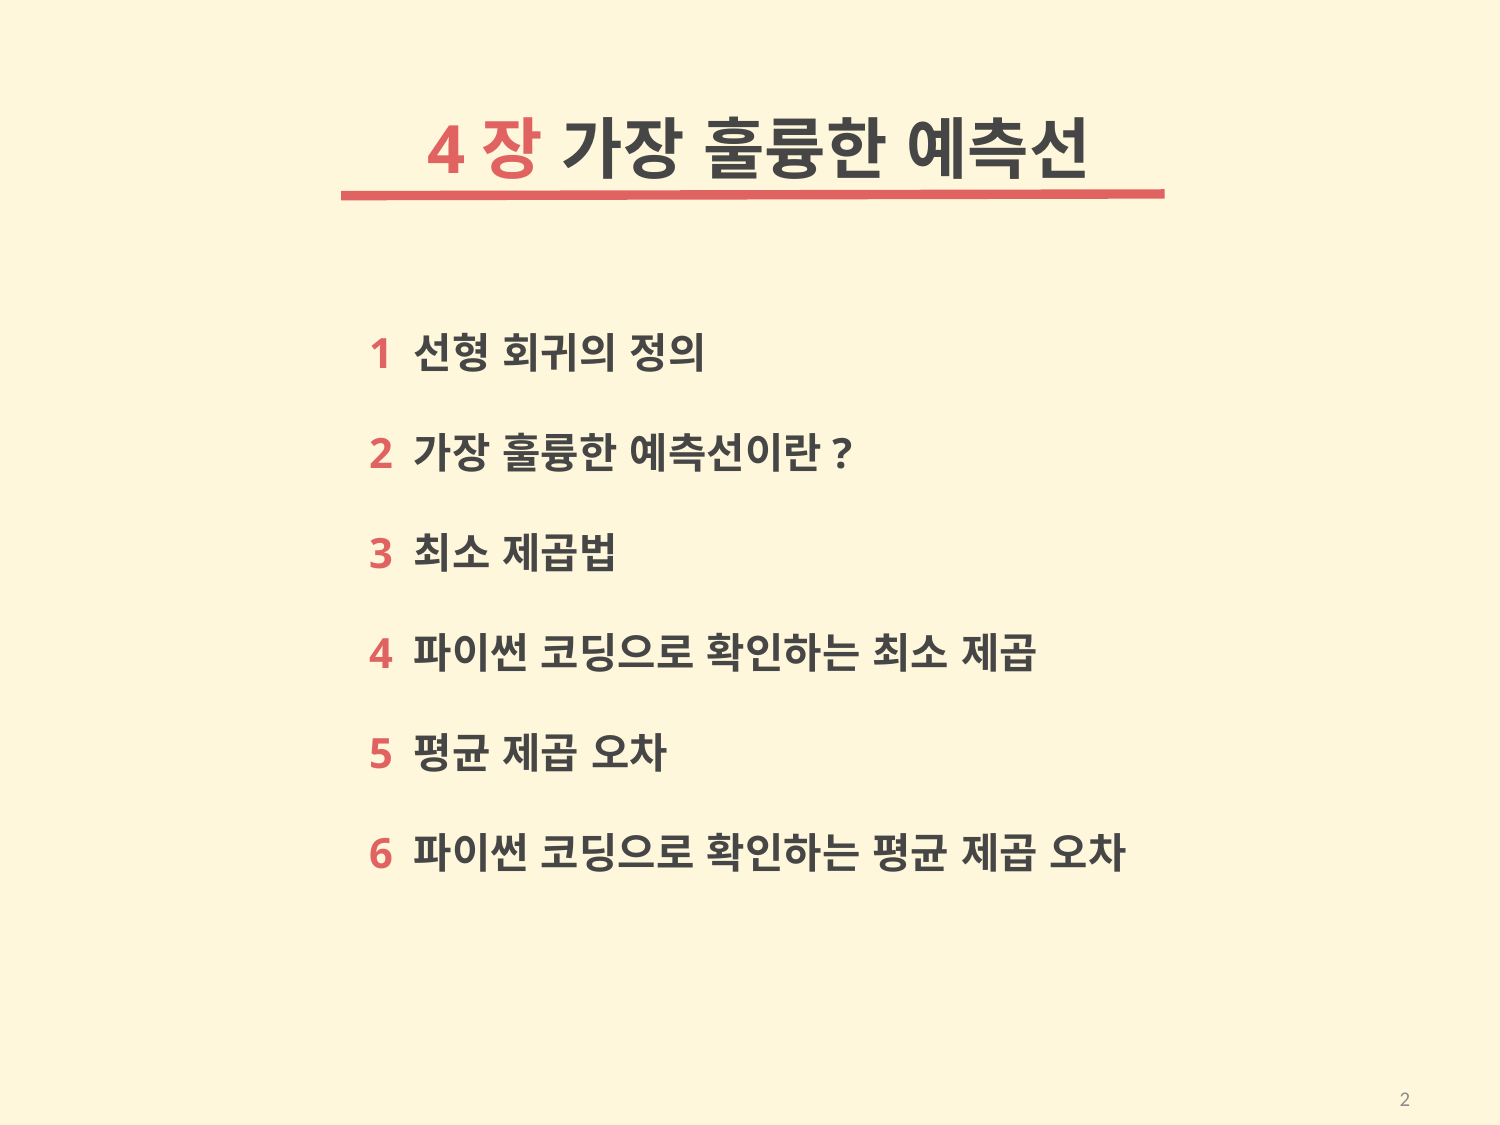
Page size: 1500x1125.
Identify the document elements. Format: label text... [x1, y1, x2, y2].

text_box 1 선형 회귀의 정의 2 가장 훌륭한 예측선이란? 3 최소 제곱법 4 파이썬 코딩으로 확인하는 최소 제곱 5 평균 제곱 오차 6 파이썬 코딩으로 확인하는 평균 제곱 오차 [354, 269, 1146, 885]
slide_number 2 [1074, 1074, 1425, 1123]
text_box 4장 가장 훌륭한 예측선 [69, 61, 1450, 194]
